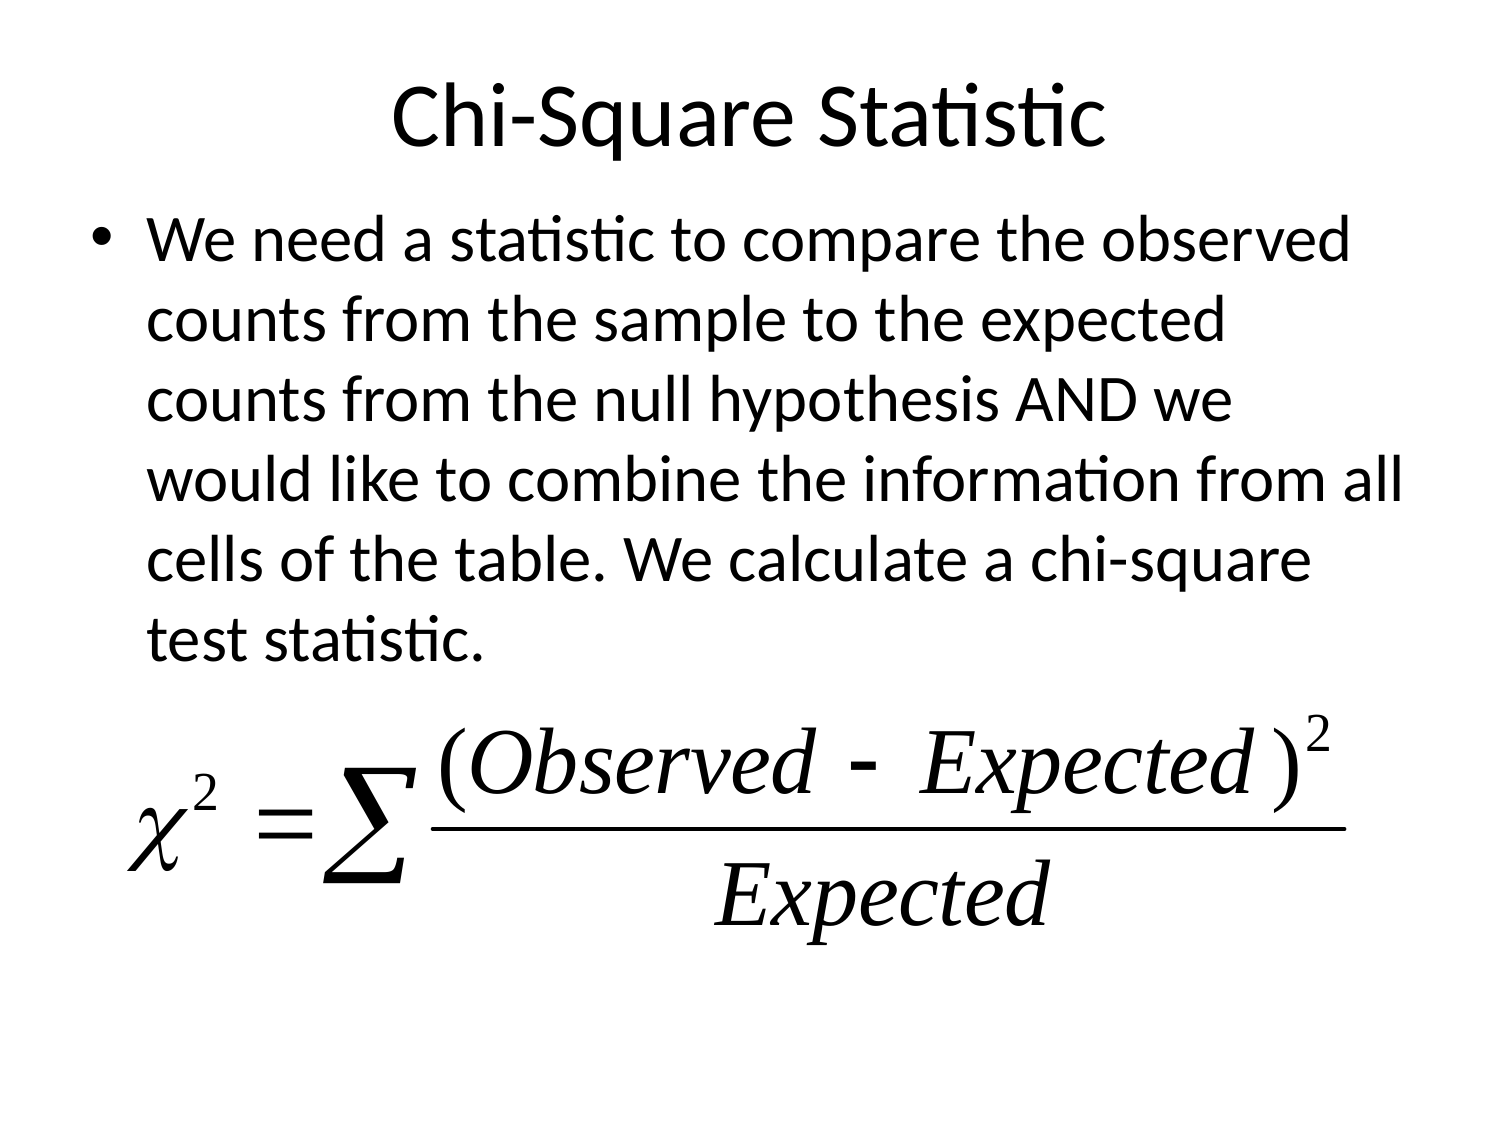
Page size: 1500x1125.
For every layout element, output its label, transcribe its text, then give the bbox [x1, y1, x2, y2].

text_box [112, 687, 1363, 963]
list We need a statistic to compare the observed counts from the sample to the expected counts from the null hypothesis AND we would like to combine the information from all cells of the table. We calculate a chi-square test statistic. [75, 187, 1425, 1005]
title Chi-Square Statistic [75, 45, 1425, 175]
